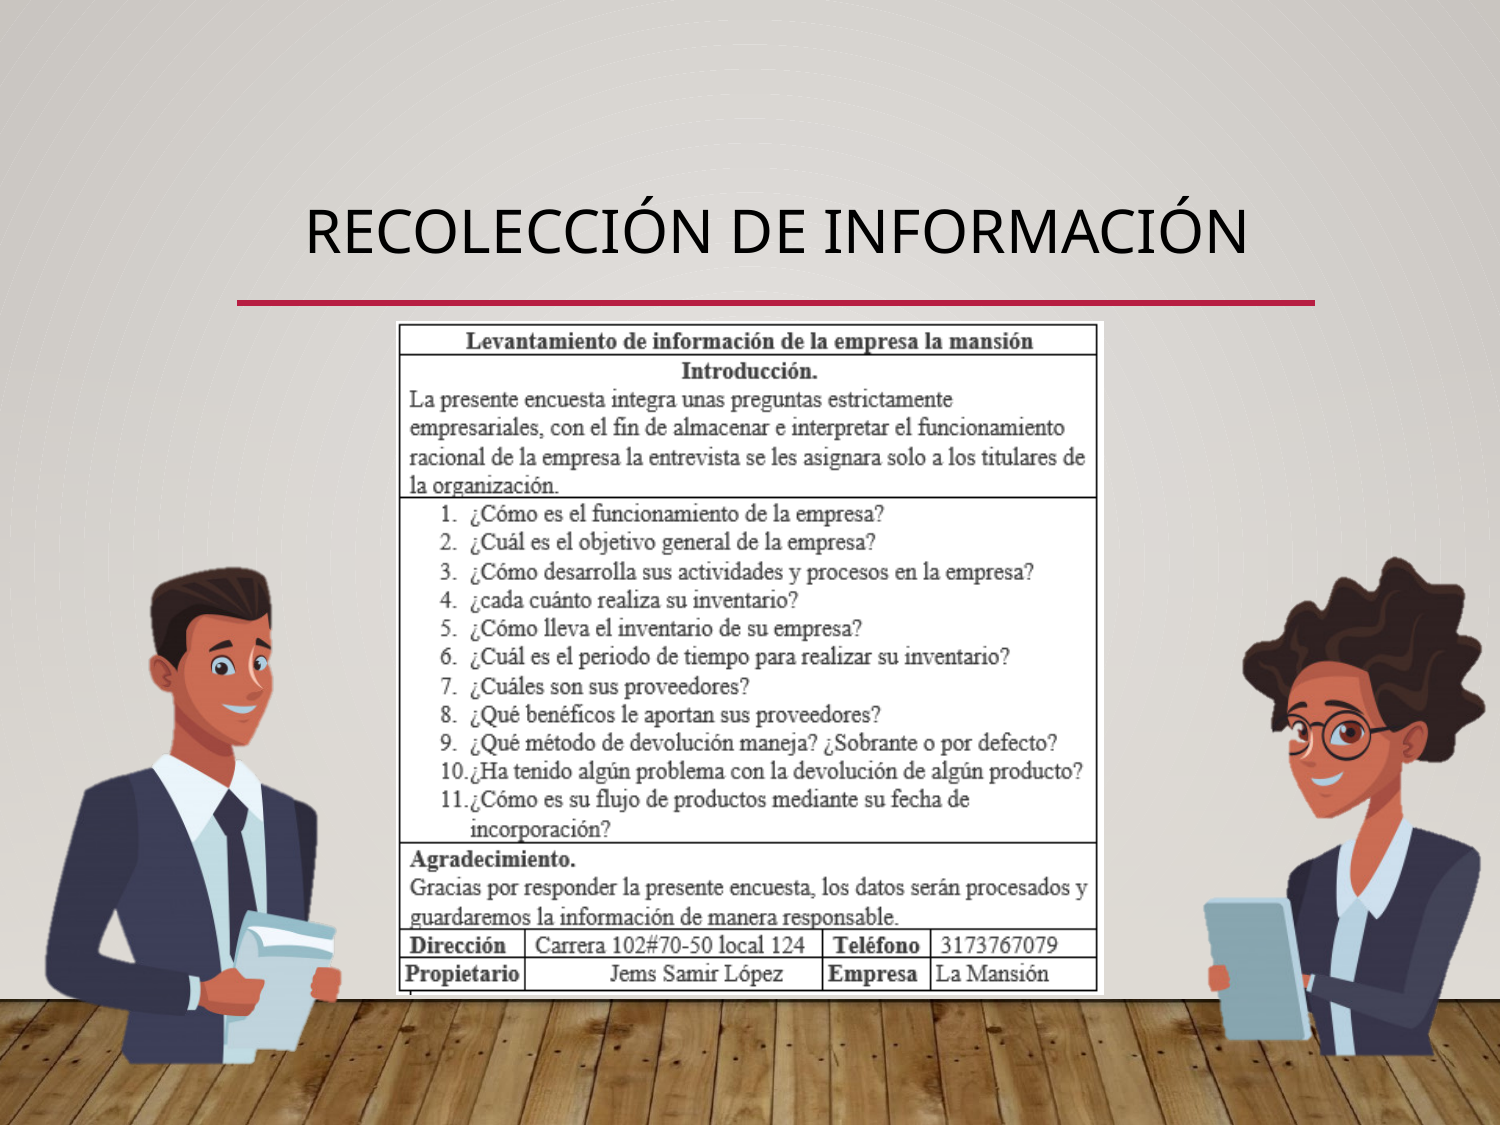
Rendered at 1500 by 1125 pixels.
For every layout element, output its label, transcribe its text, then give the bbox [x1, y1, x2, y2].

picture [0, 315, 1500, 1125]
title RECOLECCIÓN DE INFORMACIÓN [289, 193, 1270, 312]
